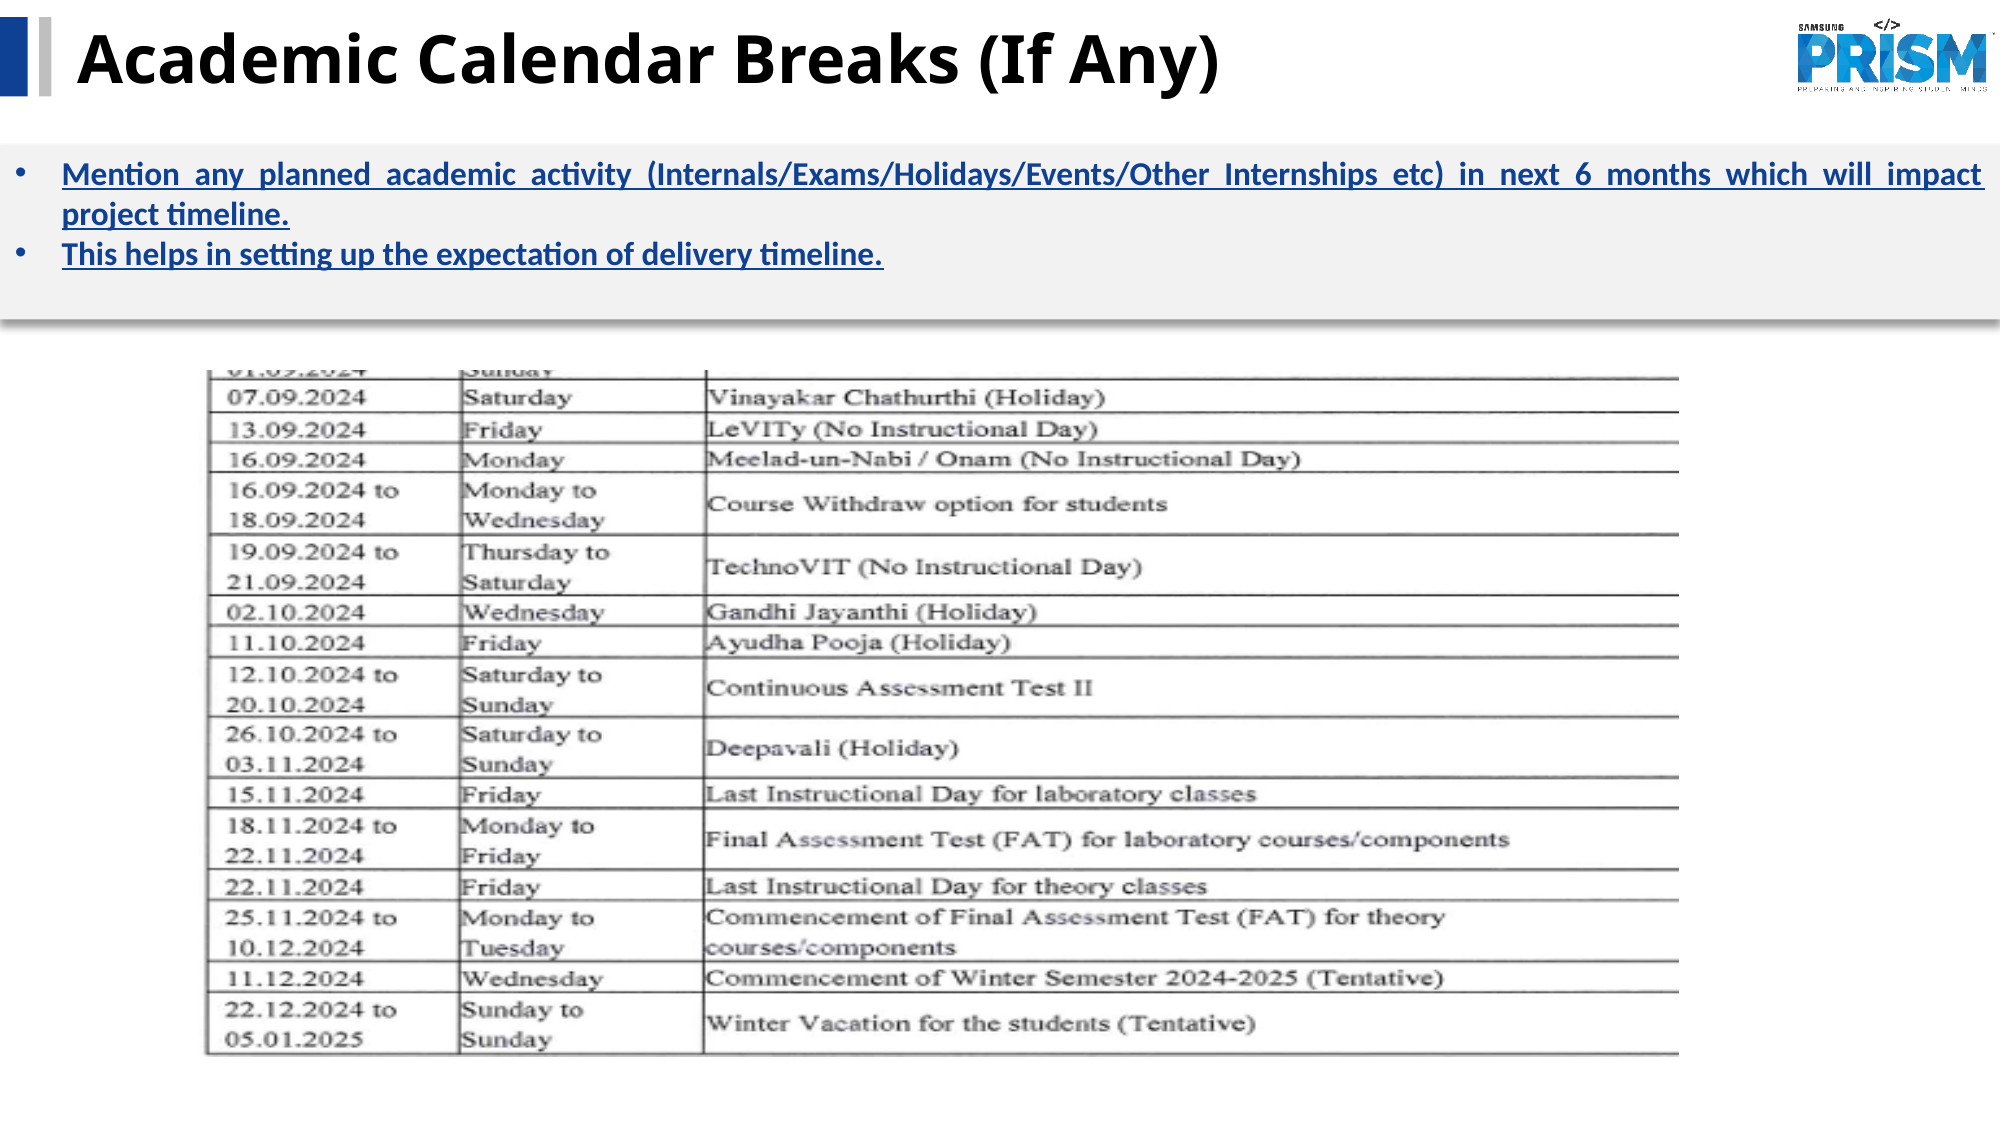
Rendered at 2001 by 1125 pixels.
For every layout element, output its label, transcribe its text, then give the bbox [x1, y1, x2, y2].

text_box Mention any planned academic activity (Internals/Exams/Holidays/Events/Other Internships etc) in next 6 months which will impact project timeline. This helps in setting up the expectation of delivery timeline. [0, 145, 2000, 320]
text_box [0, 16, 29, 97]
text_box [38, 16, 52, 97]
picture [192, 370, 1679, 1057]
text_box Academic Calendar Breaks (If Any) [62, 9, 1605, 105]
picture [1794, 17, 2000, 96]
